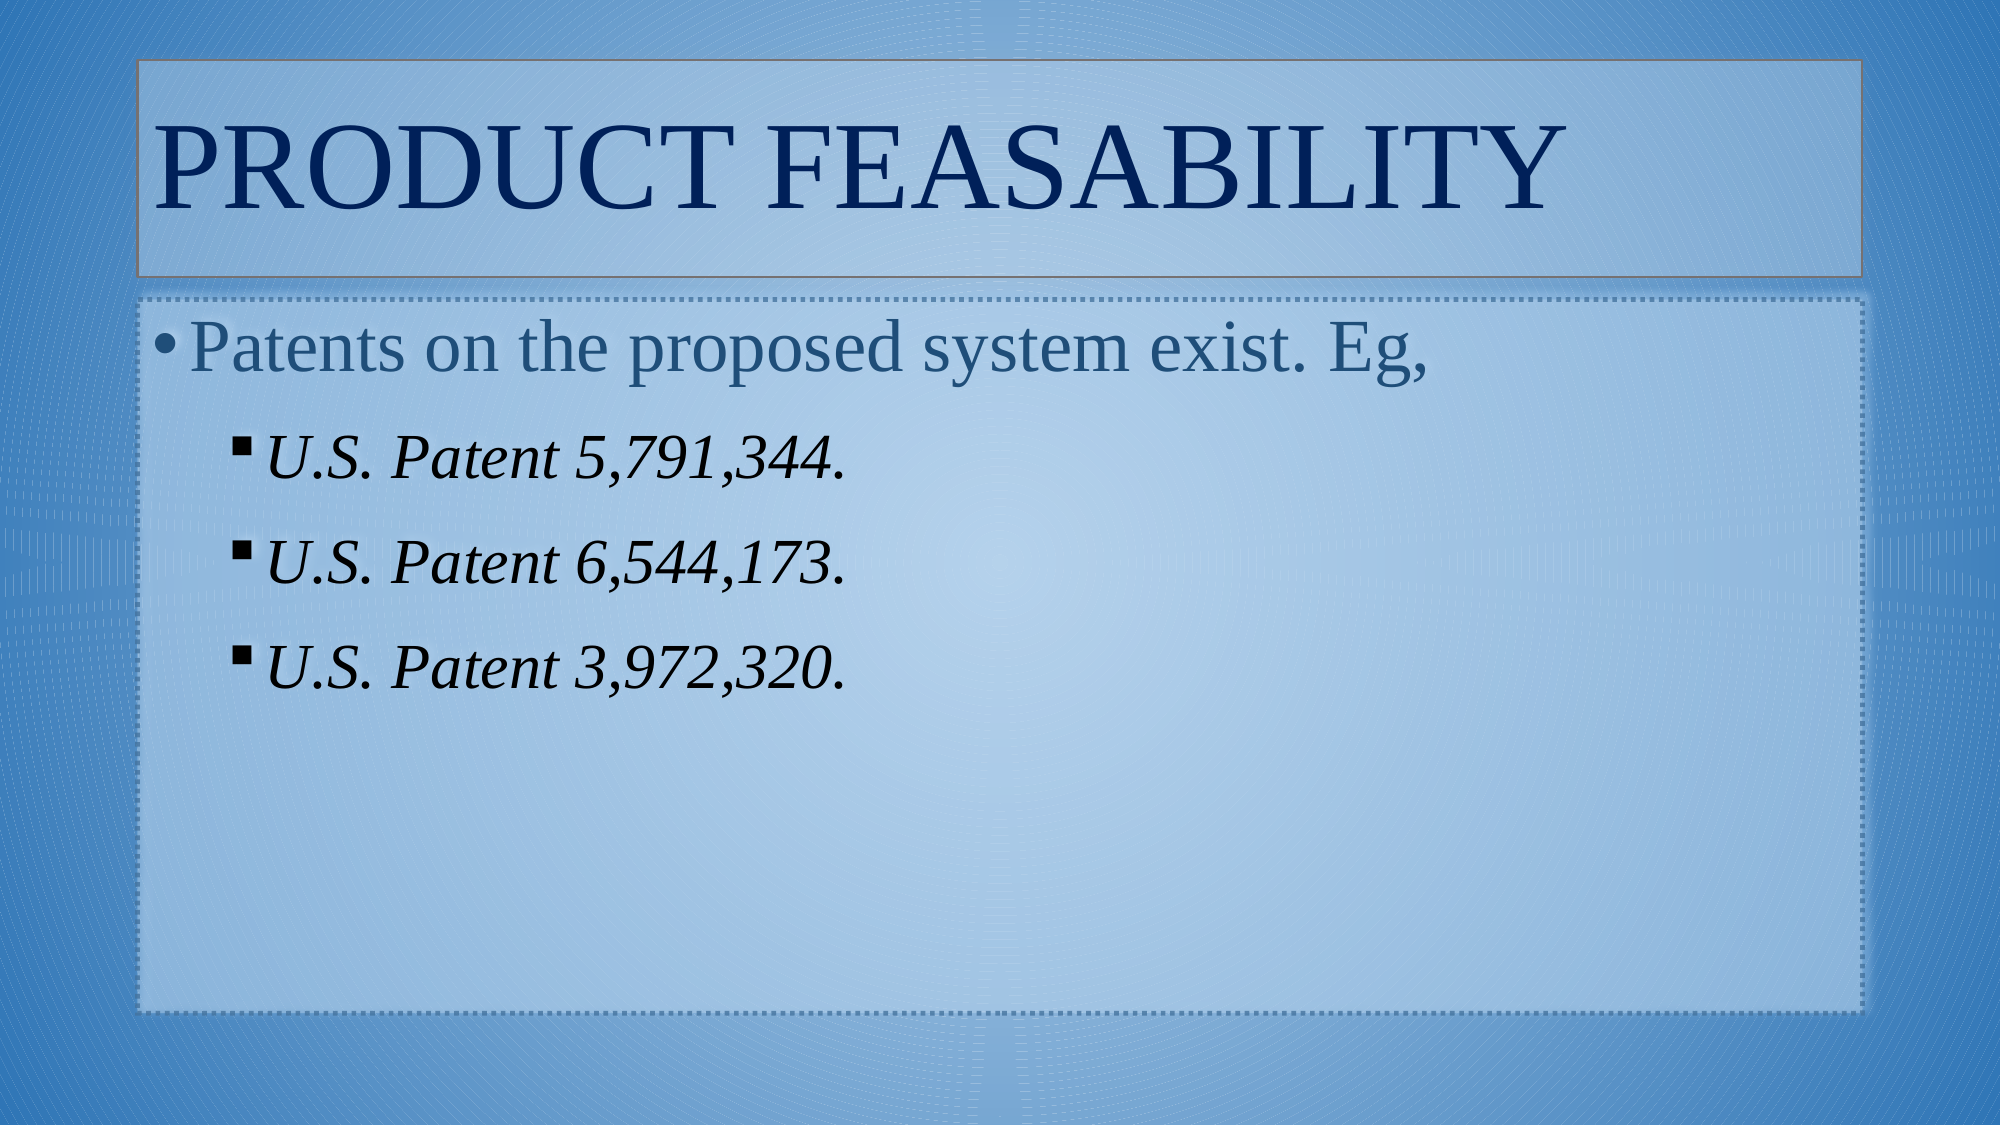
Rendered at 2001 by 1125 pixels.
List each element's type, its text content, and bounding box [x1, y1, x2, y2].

slide_number [1412, 1042, 1863, 1103]
list Patents on the proposed system exist. Eg, U.S. Patent 5,791,344. U.S. Patent 6,544,173. U.S. Patent 3,972,320. [137, 299, 1863, 1014]
title PRODUCT FEASABILITY [137, 59, 1863, 278]
